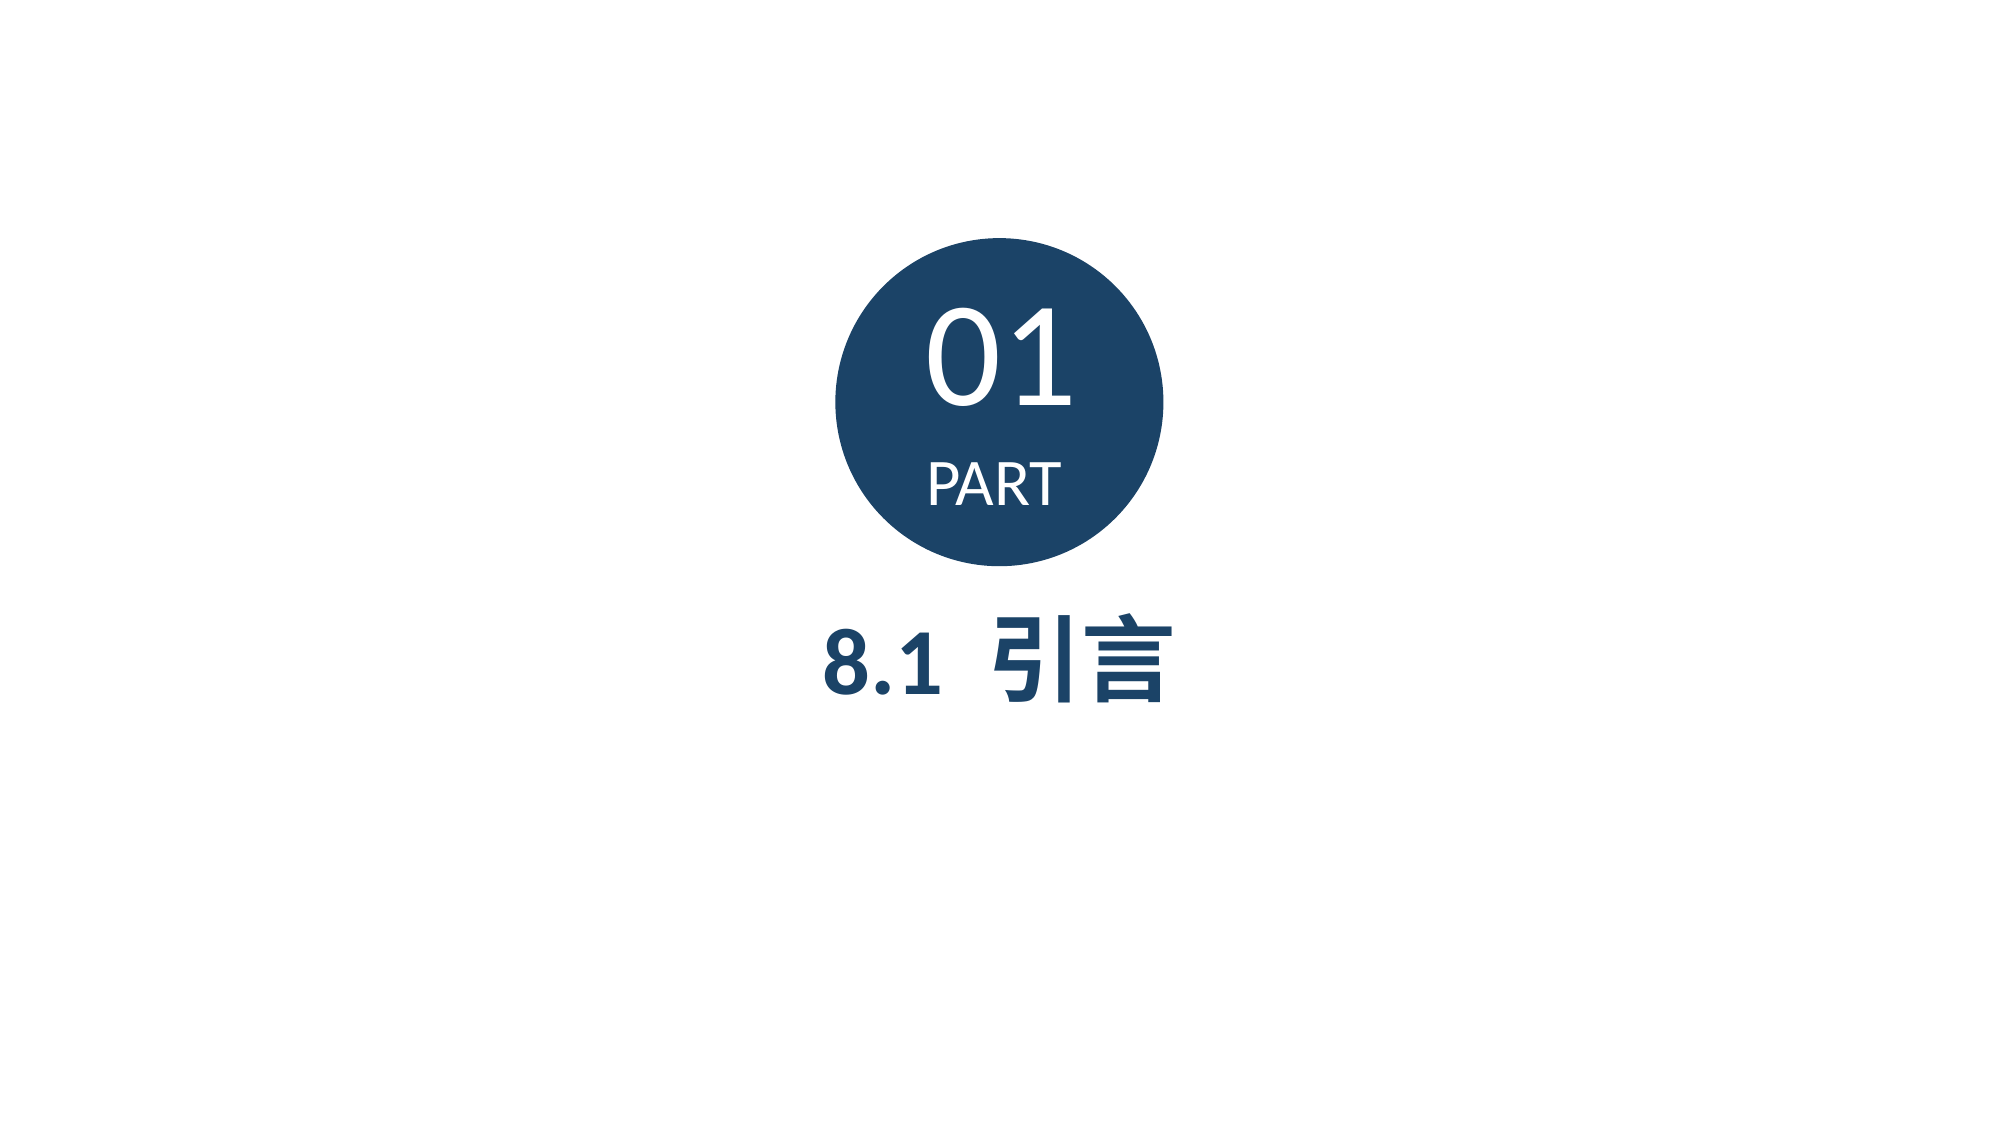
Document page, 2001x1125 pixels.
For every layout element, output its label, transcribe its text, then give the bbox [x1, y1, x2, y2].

text_box 8.1 引言 [543, 592, 1456, 722]
text_box [843, 236, 1156, 344]
text_box 01 PART [812, 344, 1192, 527]
text_box [889, 527, 1110, 569]
